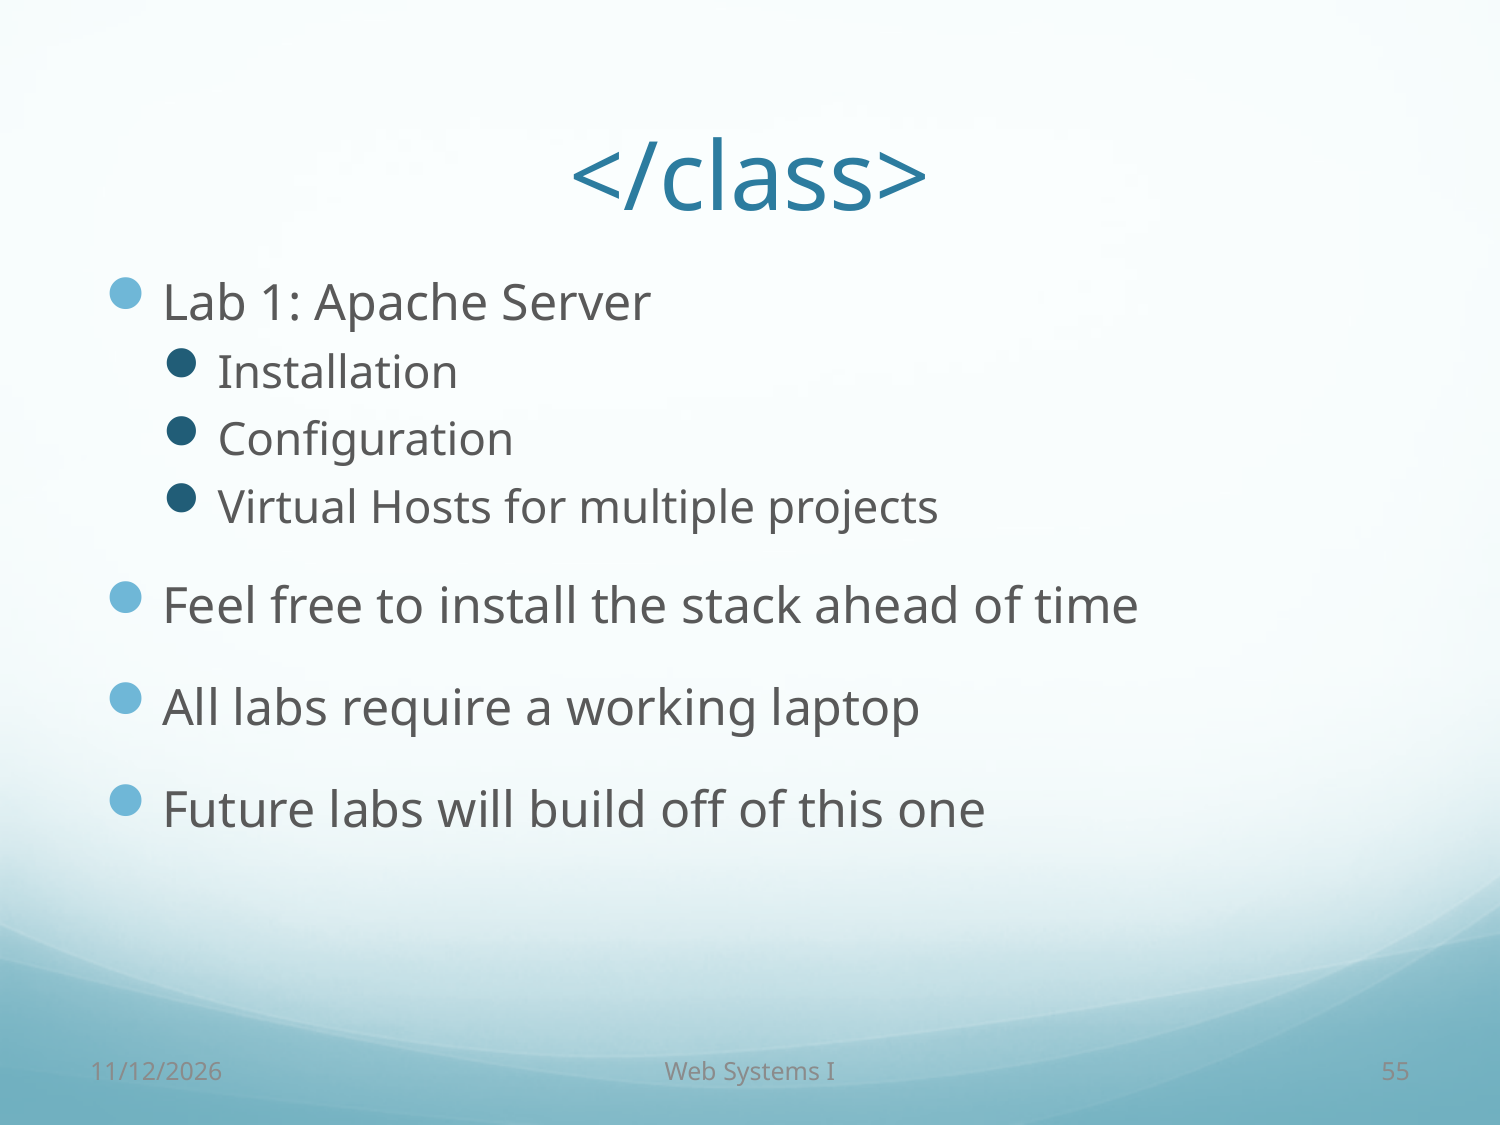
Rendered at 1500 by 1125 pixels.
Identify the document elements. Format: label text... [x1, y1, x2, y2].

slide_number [75, 1042, 425, 1103]
title </class> [89, 17, 1410, 238]
slide_number 55 [1074, 1042, 1425, 1103]
list Lab 1: Apache Server Installation Configuration Virtual Hosts for multiple projects Feel free to install the stack ahead of time All labs require a working laptop Future labs will build off of this one [89, 262, 1410, 976]
footer Web Systems I [512, 1042, 988, 1103]
